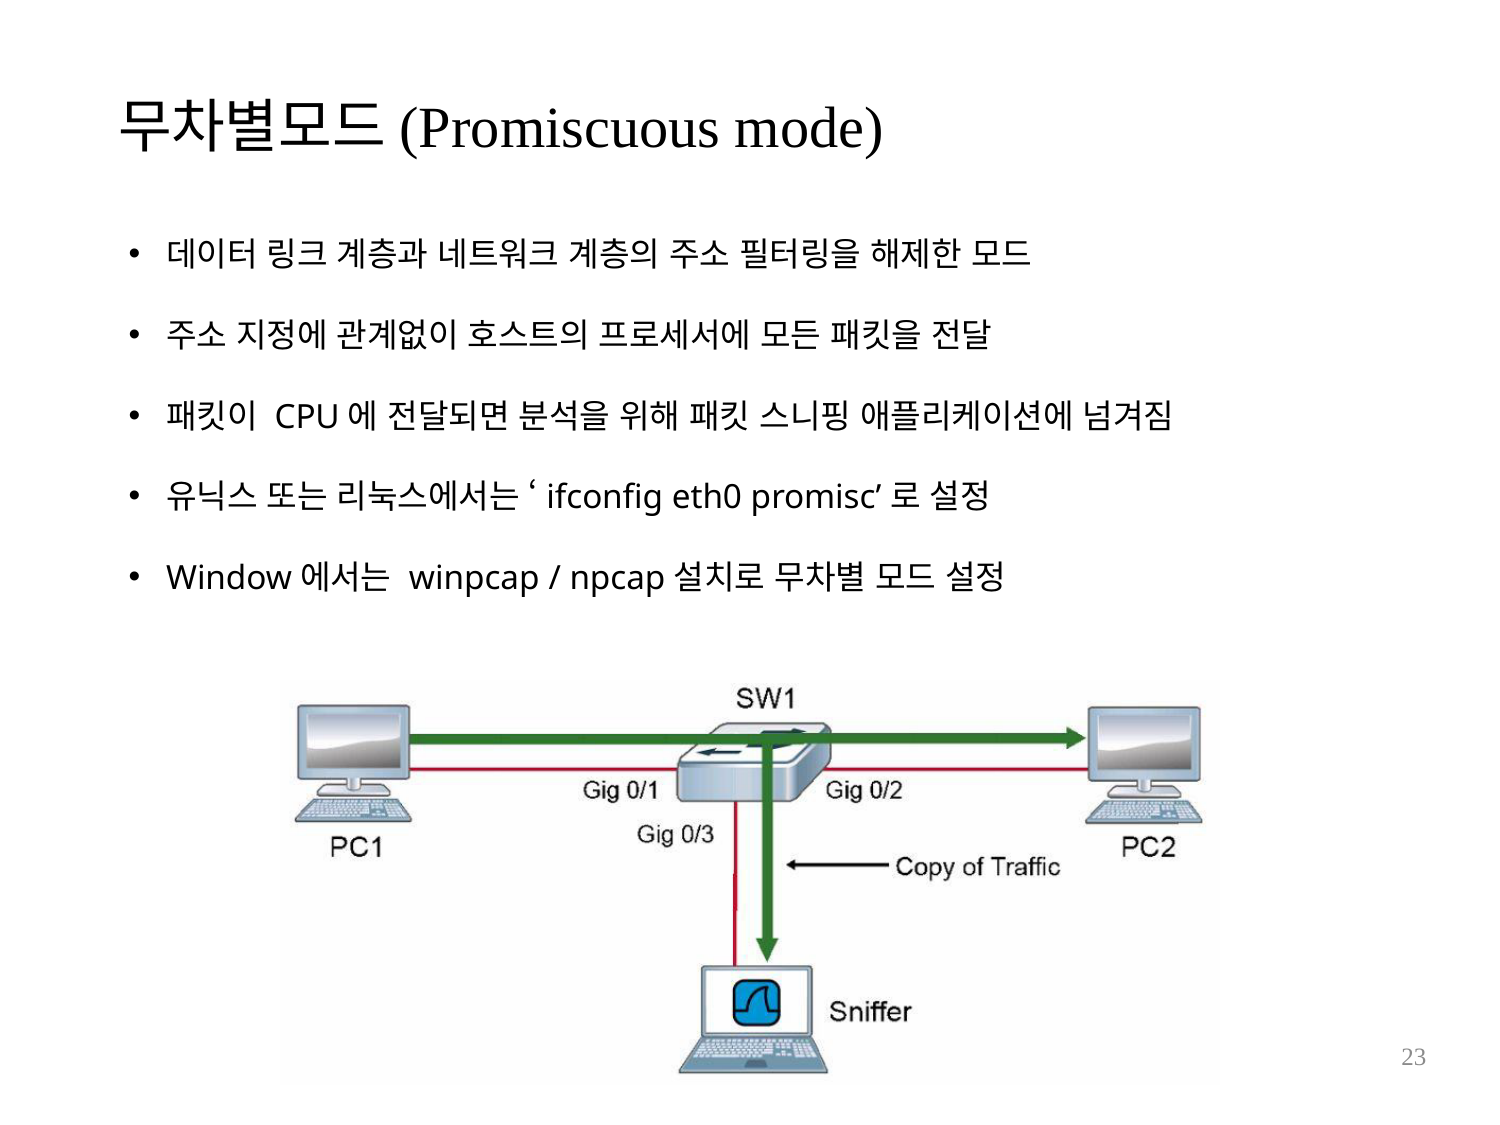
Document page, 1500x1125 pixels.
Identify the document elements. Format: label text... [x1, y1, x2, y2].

list 데이터 링크 계층과 네트워크 계층의 주소 필터링을 해제한 모드 주소 지정에 관계없이 호스트의 프로세서에 모든 패킷을 전달 패킷이 CPU에 전달되면 분석을 위해 패킷 스니핑 애플리케이션에 넘겨짐 유닉스 또는 리눅스에서는 ‘ifconfig eth0 promisc’로 설정 Window에서는 winpcap / npcap설치로 무차별 모드 설정 [113, 206, 1452, 961]
picture [280, 680, 1220, 1085]
slide_number 23 [1220, 1026, 1442, 1085]
title 무차별모드(Promiscuous mode) [103, 76, 1442, 182]
